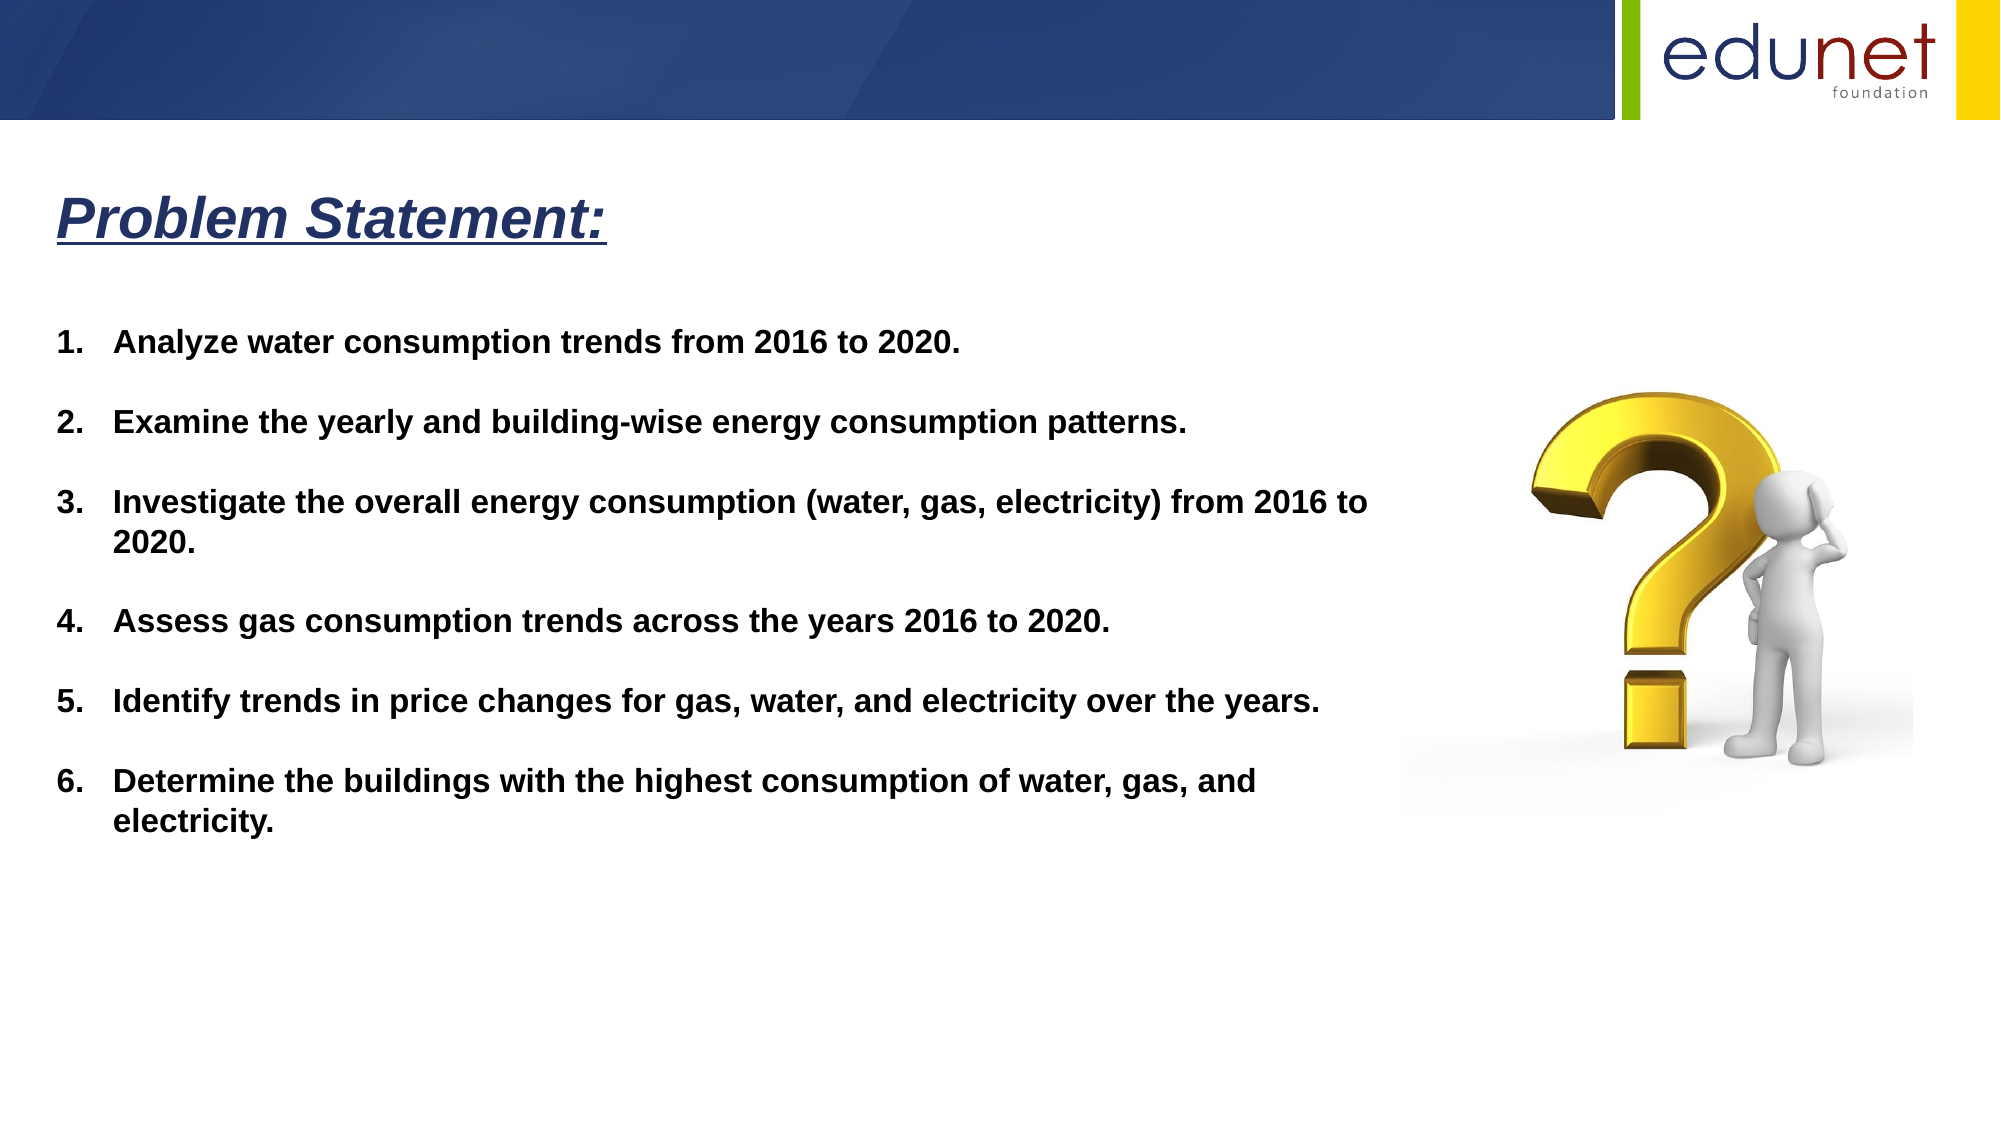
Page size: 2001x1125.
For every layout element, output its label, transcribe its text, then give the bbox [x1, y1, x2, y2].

picture [1652, 12, 1948, 108]
picture [1401, 306, 1913, 819]
text_box Problem Statement: Analyze water consumption trends from 2016 to 2020. Examine the yearly and building-wise energy consumption patterns. Investigate the overall energy consumption (water, gas, electricity) from 2016 to 2020. Assess gas consumption trends across the years 2016 to 2020. Identify trends in price changes for gas, water, and electricity over the years. Determine the buildings with the highest consumption of water, gas, and electricity. [41, 172, 1433, 847]
